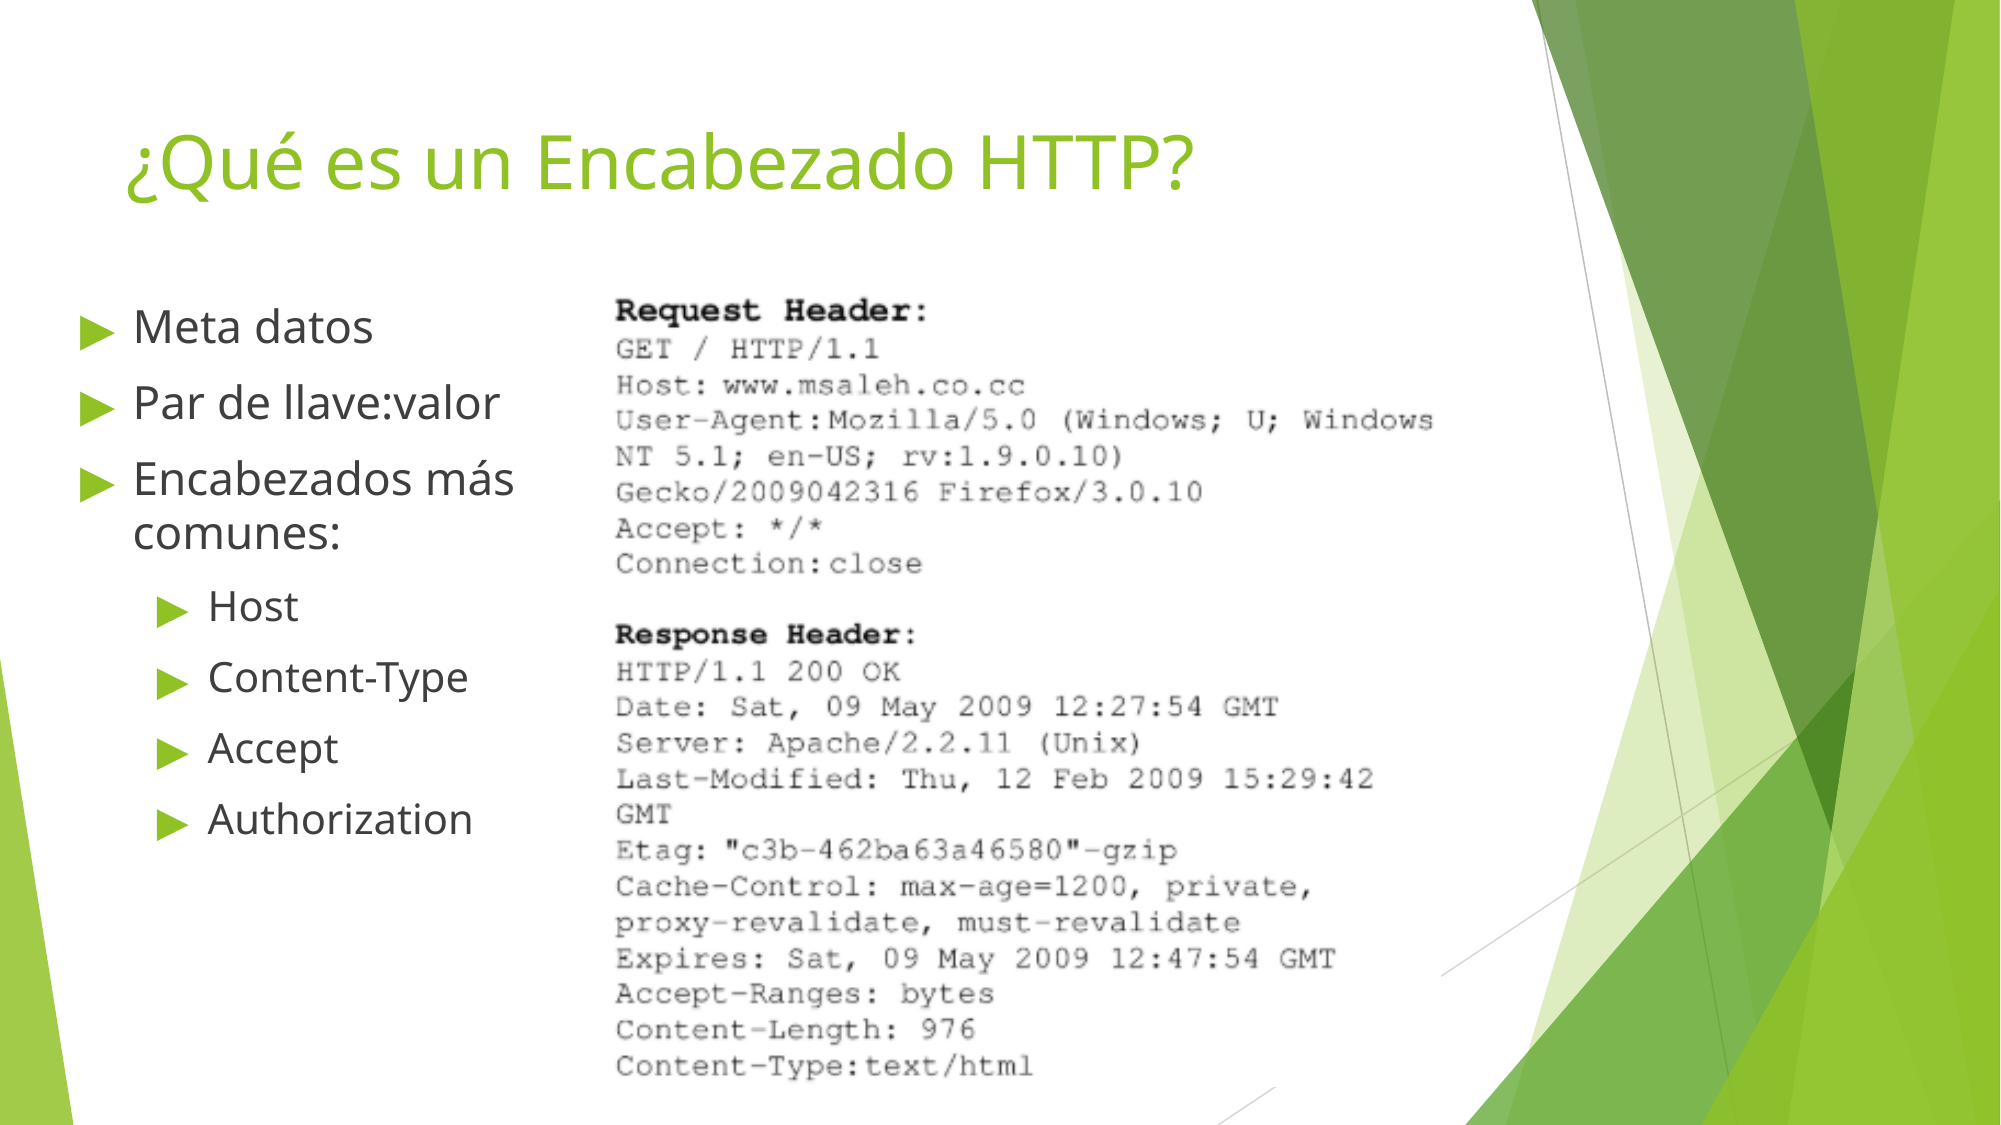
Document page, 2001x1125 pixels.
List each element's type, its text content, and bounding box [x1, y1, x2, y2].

title ¿Qué es un Encabezado HTTP? [111, 99, 1519, 259]
picture [605, 282, 1441, 1087]
list Meta datos Par de llave:valor Encabezados más comunes: Host Content-Type Accept Authorization [42, 282, 603, 964]
